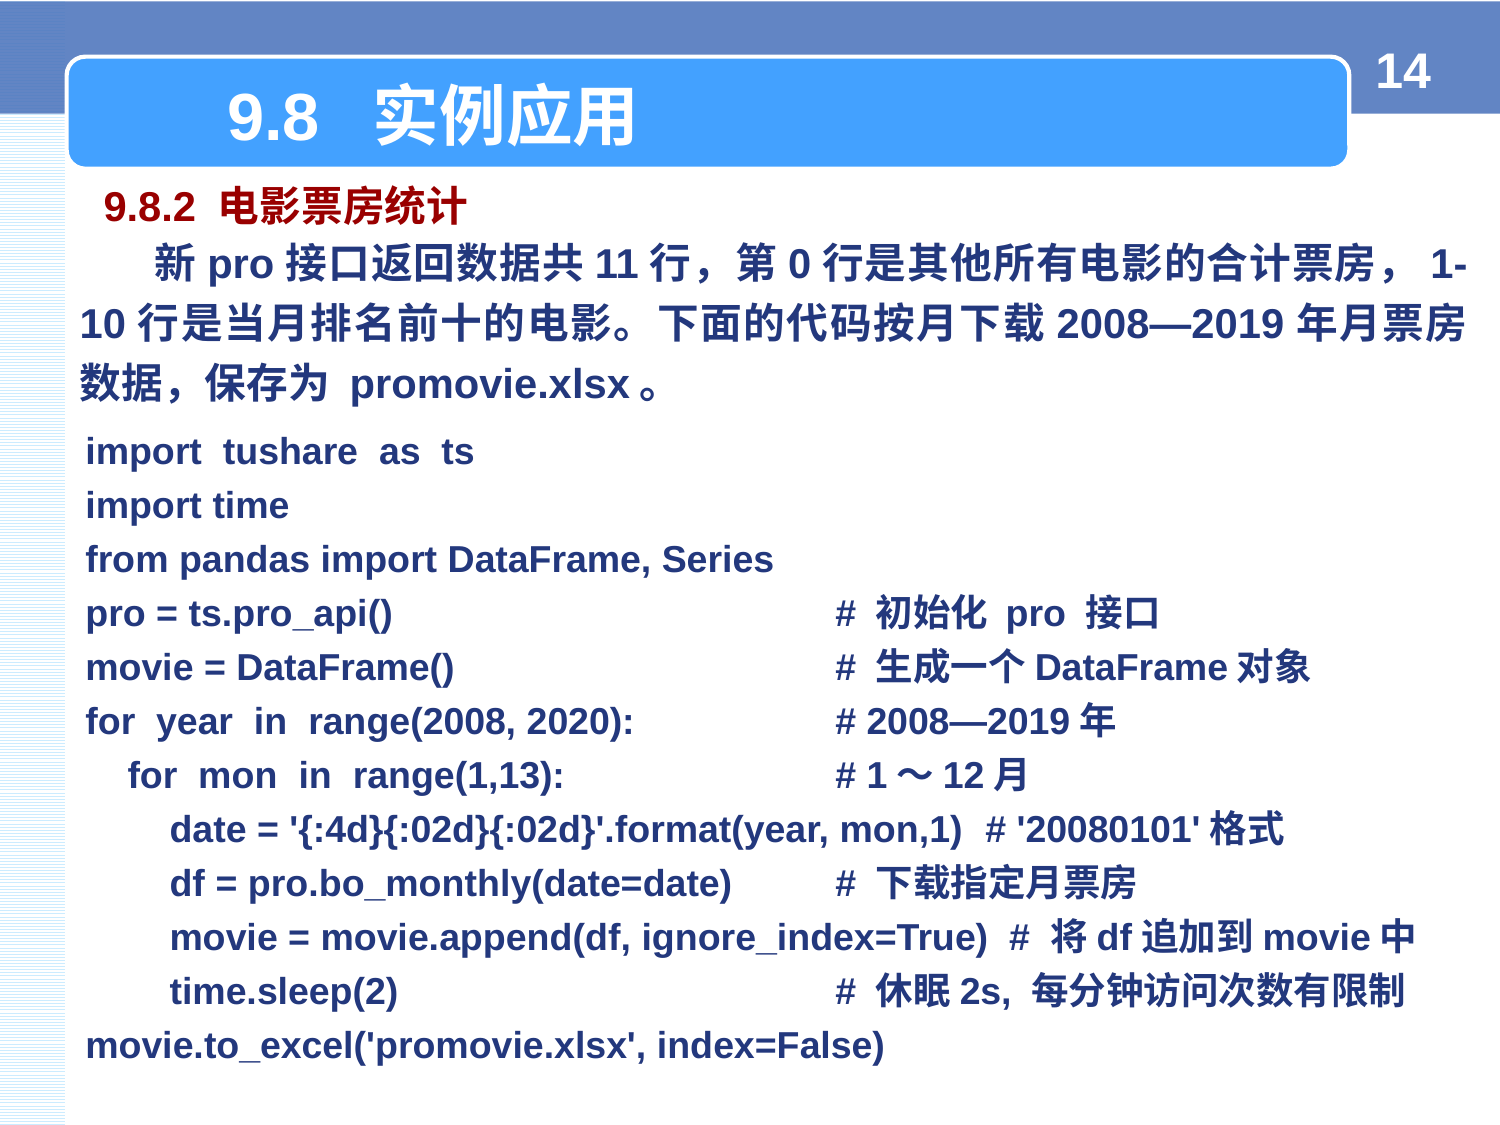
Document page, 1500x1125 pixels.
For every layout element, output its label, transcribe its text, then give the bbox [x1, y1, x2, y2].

text_box 新pro接口返回数据共11行，第0行是其他所有电影的合计票房，1-10行是当月排名前十的电影。下面的代码按月下载2008—2019年月票房数据，保存为 promovie.xlsx。 [64, 219, 1483, 415]
text_box import tushare as ts import time from pandas import DataFrame, Series pro = ts.pro_api() # 初始化 pro 接口 movie = DataFrame() # 生成一个DataFrame对象 for year in range(2008, 2020): # 2008—2019年 for mon in range(1,13): # 1～12月 date = '{:4d}{:02d}{:02d}'.format(year, mon,1) # '20080101'格式 df = pro.bo_monthly(date=date) # 下载指定月票房 movie = movie.append(df, ignore_index=True) # 将df追加到movie中 time.sleep(2) # 休眠2s, 每分钟访问次数有限制 movie.to_excel('promovie.xlsx', index=False) [70, 410, 1477, 1074]
text_box 9.8.2 电影票房统计 [88, 166, 668, 219]
text_box 14 [1335, 31, 1472, 138]
text_box 9.8 实例应用 [212, 66, 1288, 161]
